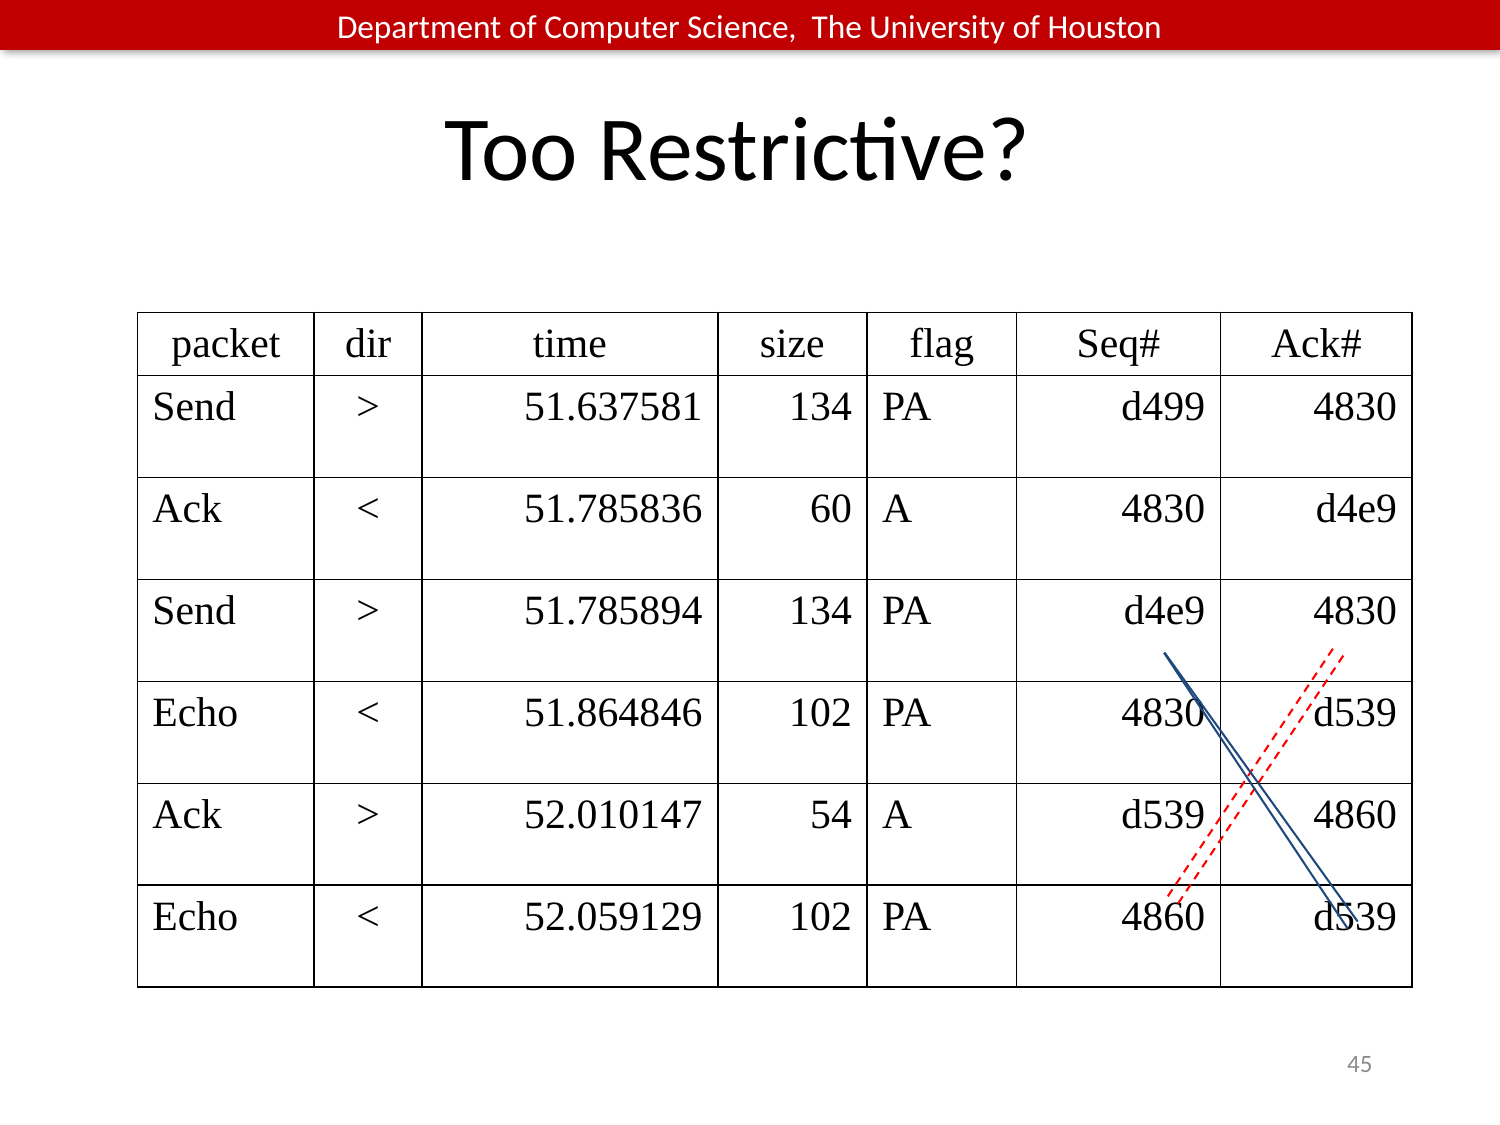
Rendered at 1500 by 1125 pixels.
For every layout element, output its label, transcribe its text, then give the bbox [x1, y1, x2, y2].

table_header Ack# [1221, 313, 1411, 375]
table_cell > [315, 376, 421, 477]
table_cell Ack [138, 478, 313, 579]
slide_number 45 [1074, 1025, 1388, 1100]
table_cell 52.010147 [423, 784, 717, 884]
table_header Seq# [1017, 313, 1220, 375]
table_cell 4860 [1017, 886, 1220, 986]
table_cell 51.864846 [423, 682, 717, 783]
table_cell 54 [719, 784, 866, 884]
table_cell 102 [719, 886, 866, 986]
table_header time [423, 313, 717, 375]
table_cell 4830 [1017, 478, 1220, 579]
table_cell d539 [1221, 682, 1411, 780]
table_cell < [315, 682, 421, 783]
table_cell 4860 [1268, 805, 1328, 884]
table_cell d539 [1017, 784, 1220, 884]
table_header packet [138, 313, 313, 375]
table_cell PA [868, 580, 1016, 681]
table_cell 4860 [1221, 805, 1316, 884]
table_cell Echo [138, 682, 313, 783]
table_cell Ack [138, 784, 313, 884]
table_cell 4830 [1017, 682, 1220, 783]
table_header size [719, 313, 866, 375]
table_cell PA [868, 886, 1016, 986]
table_cell 4830 [1221, 580, 1411, 681]
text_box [1105, 768, 1407, 782]
table_header flag [868, 313, 1016, 375]
table_cell > [315, 580, 421, 681]
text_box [1090, 784, 1422, 797]
table_cell A [868, 784, 1016, 884]
table_cell A [868, 478, 1016, 579]
table_cell < [315, 478, 421, 579]
table_cell d539 [1221, 886, 1411, 986]
table_cell 51.785894 [423, 580, 717, 681]
table_cell 51.785836 [423, 478, 717, 579]
table_cell PA [868, 376, 1016, 477]
table_cell Echo [138, 886, 313, 986]
table_cell Send [138, 376, 313, 477]
table_cell 4830 [1221, 376, 1411, 477]
table_cell 60 [719, 478, 866, 579]
table_cell Send [138, 580, 313, 681]
table_cell d4e9 [1221, 478, 1411, 579]
table_header dir [315, 313, 421, 375]
table_cell d499 [1017, 376, 1220, 477]
table_cell 51.637581 [423, 376, 717, 477]
table_cell PA [868, 682, 1016, 783]
table_cell 134 [719, 580, 866, 681]
table_cell 102 [719, 682, 866, 783]
table_cell 4860 [1276, 805, 1411, 884]
table_cell d4e9 [1017, 580, 1220, 681]
title Too Restrictive? [99, 50, 1375, 238]
table_cell < [315, 886, 421, 986]
table_cell 134 [719, 376, 866, 477]
table_cell 52.059129 [423, 886, 717, 986]
table_cell > [315, 784, 421, 884]
